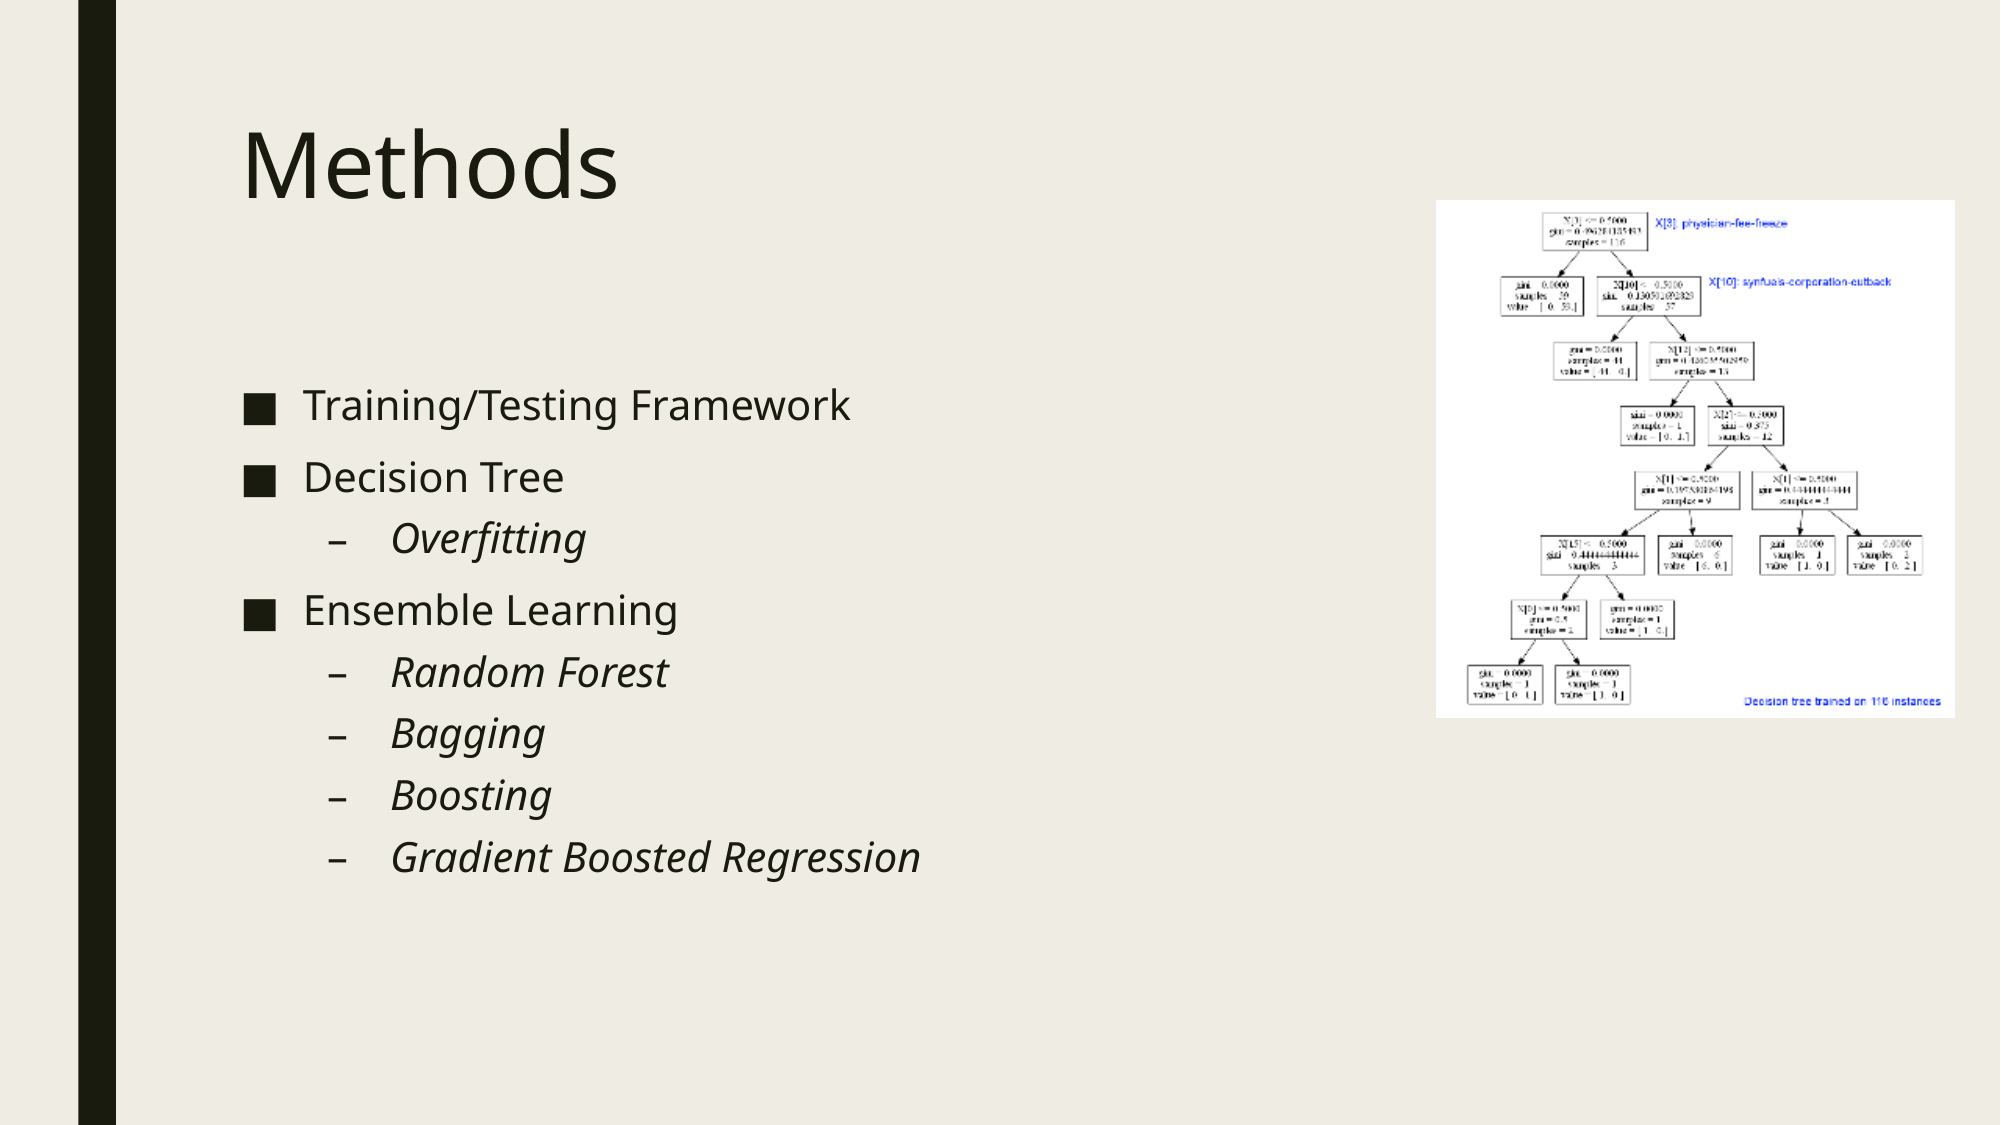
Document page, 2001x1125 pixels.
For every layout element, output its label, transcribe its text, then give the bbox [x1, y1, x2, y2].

list Training/Testing Framework Decision Tree Overfitting Ensemble Learning Random Forest Bagging Boosting Gradient Boosted Regression [225, 375, 1800, 963]
title Methods [225, 112, 1800, 357]
picture [1436, 200, 1955, 718]
